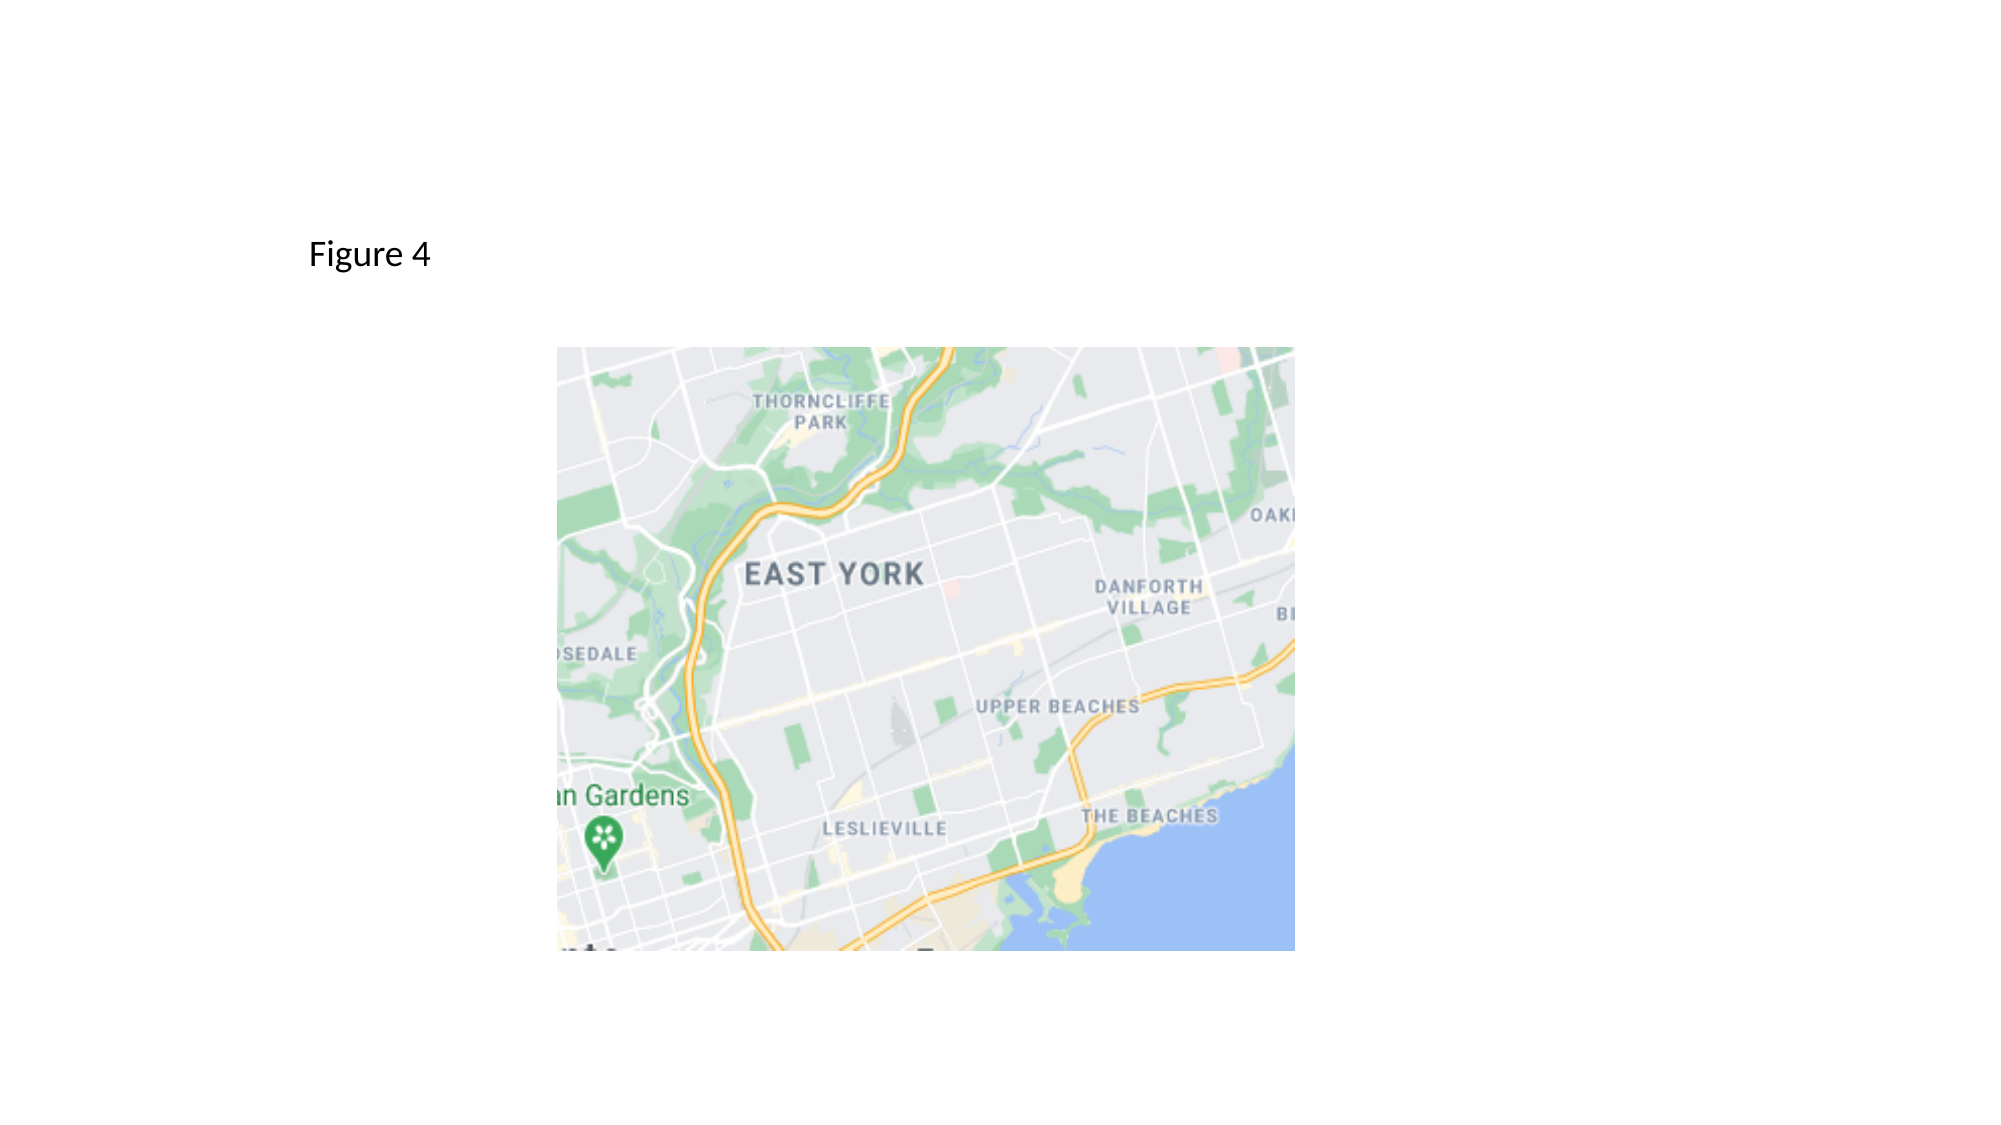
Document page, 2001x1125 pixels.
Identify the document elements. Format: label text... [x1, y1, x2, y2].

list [557, 347, 1295, 951]
text_box Figure 4 [294, 221, 1295, 282]
